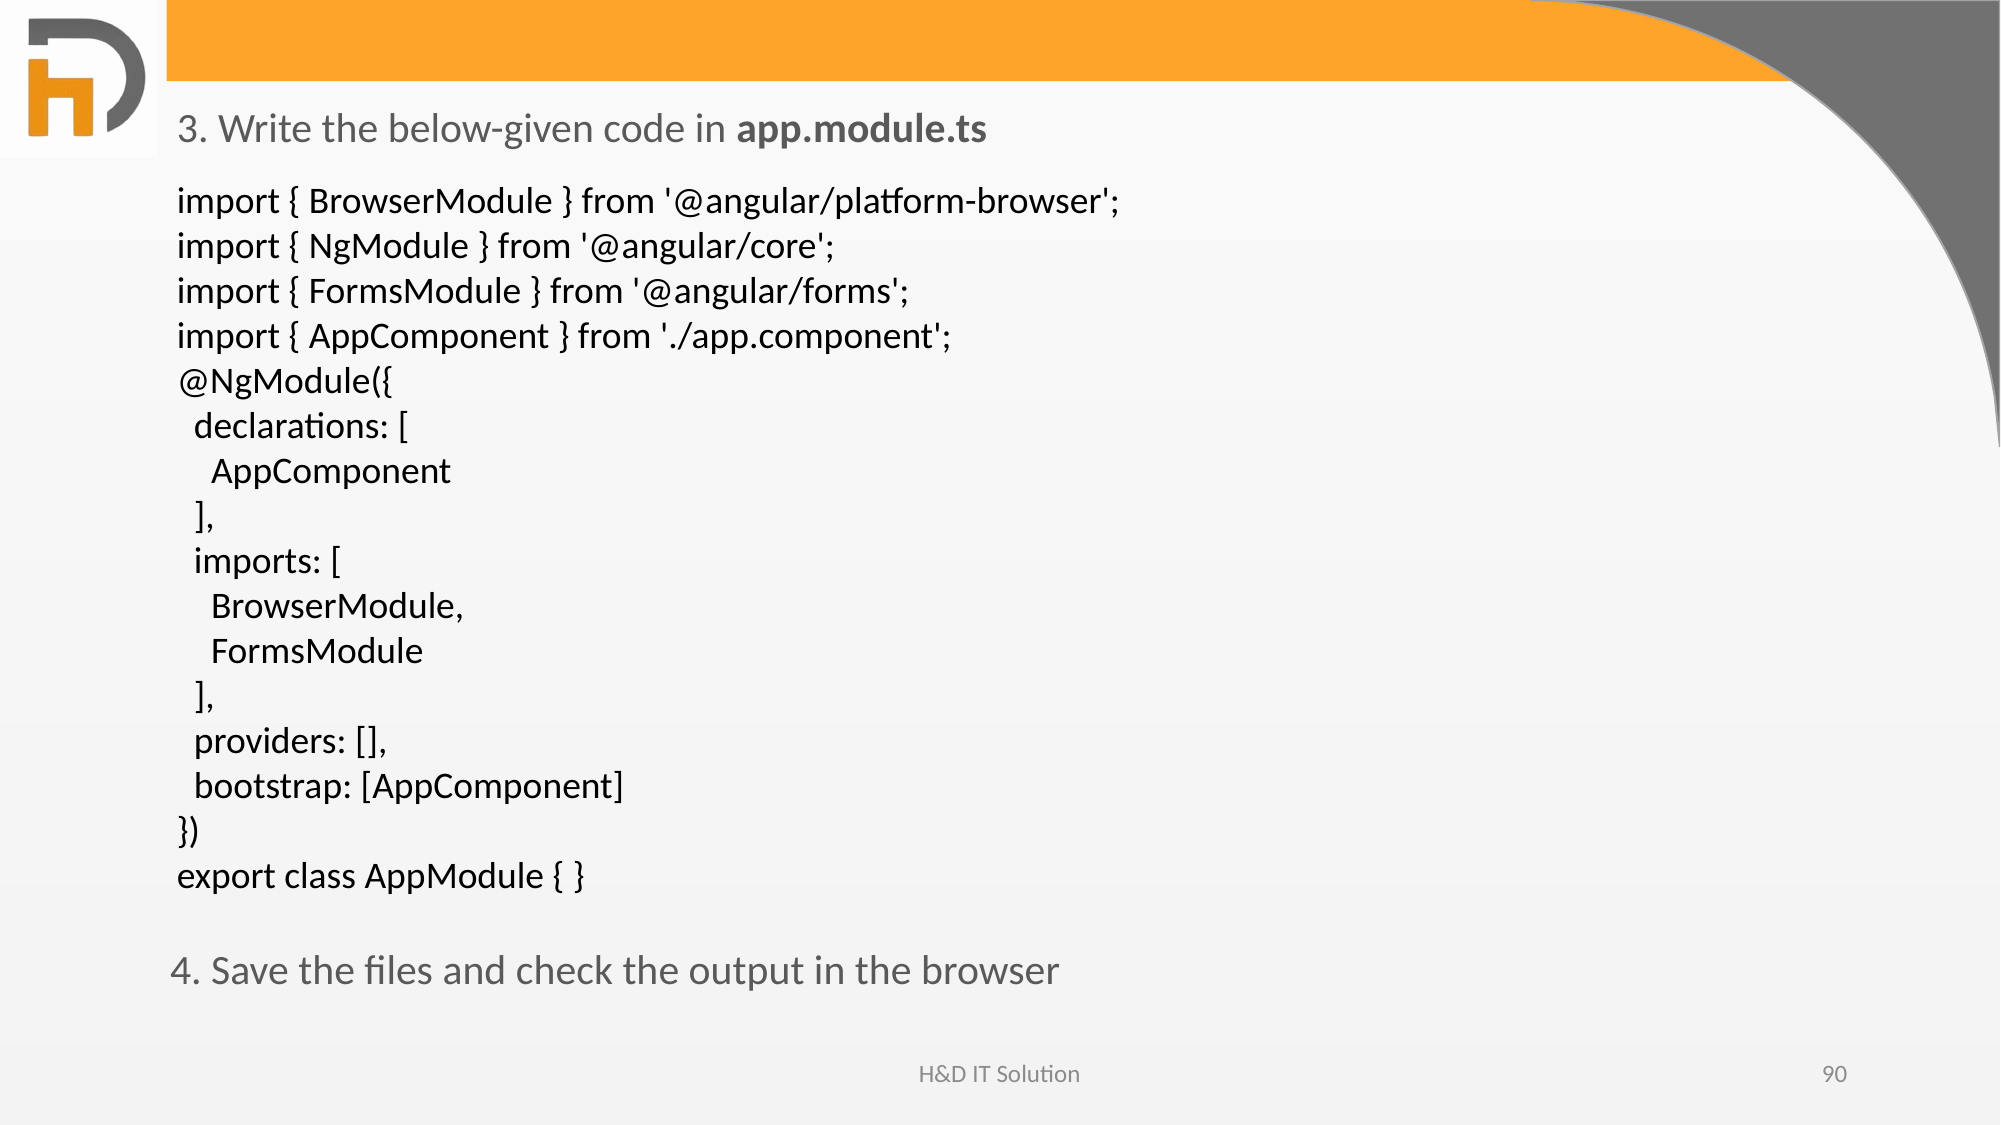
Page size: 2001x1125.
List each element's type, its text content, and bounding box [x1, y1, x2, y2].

picture [0, 0, 157, 157]
text_box import { BrowserModule } from '@angular/platform-browser'; import { NgModule } from '@angular/core'; import { FormsModule } from '@angular/forms'; import { AppComponent } from './app.component'; @NgModule({ declarations: [ AppComponent ], imports: [ BrowserModule, FormsModule ], providers: [], bootstrap: [AppComponent] }) export class AppModule { } [162, 168, 2000, 949]
slide_number 90 [1412, 1042, 1863, 1103]
text_box 3. Write the below-given code in app.module.ts [162, 93, 1163, 159]
text_box 4. Save the files and check the output in the browser [155, 935, 1163, 1001]
footer H&D IT Solution [662, 1042, 1338, 1103]
